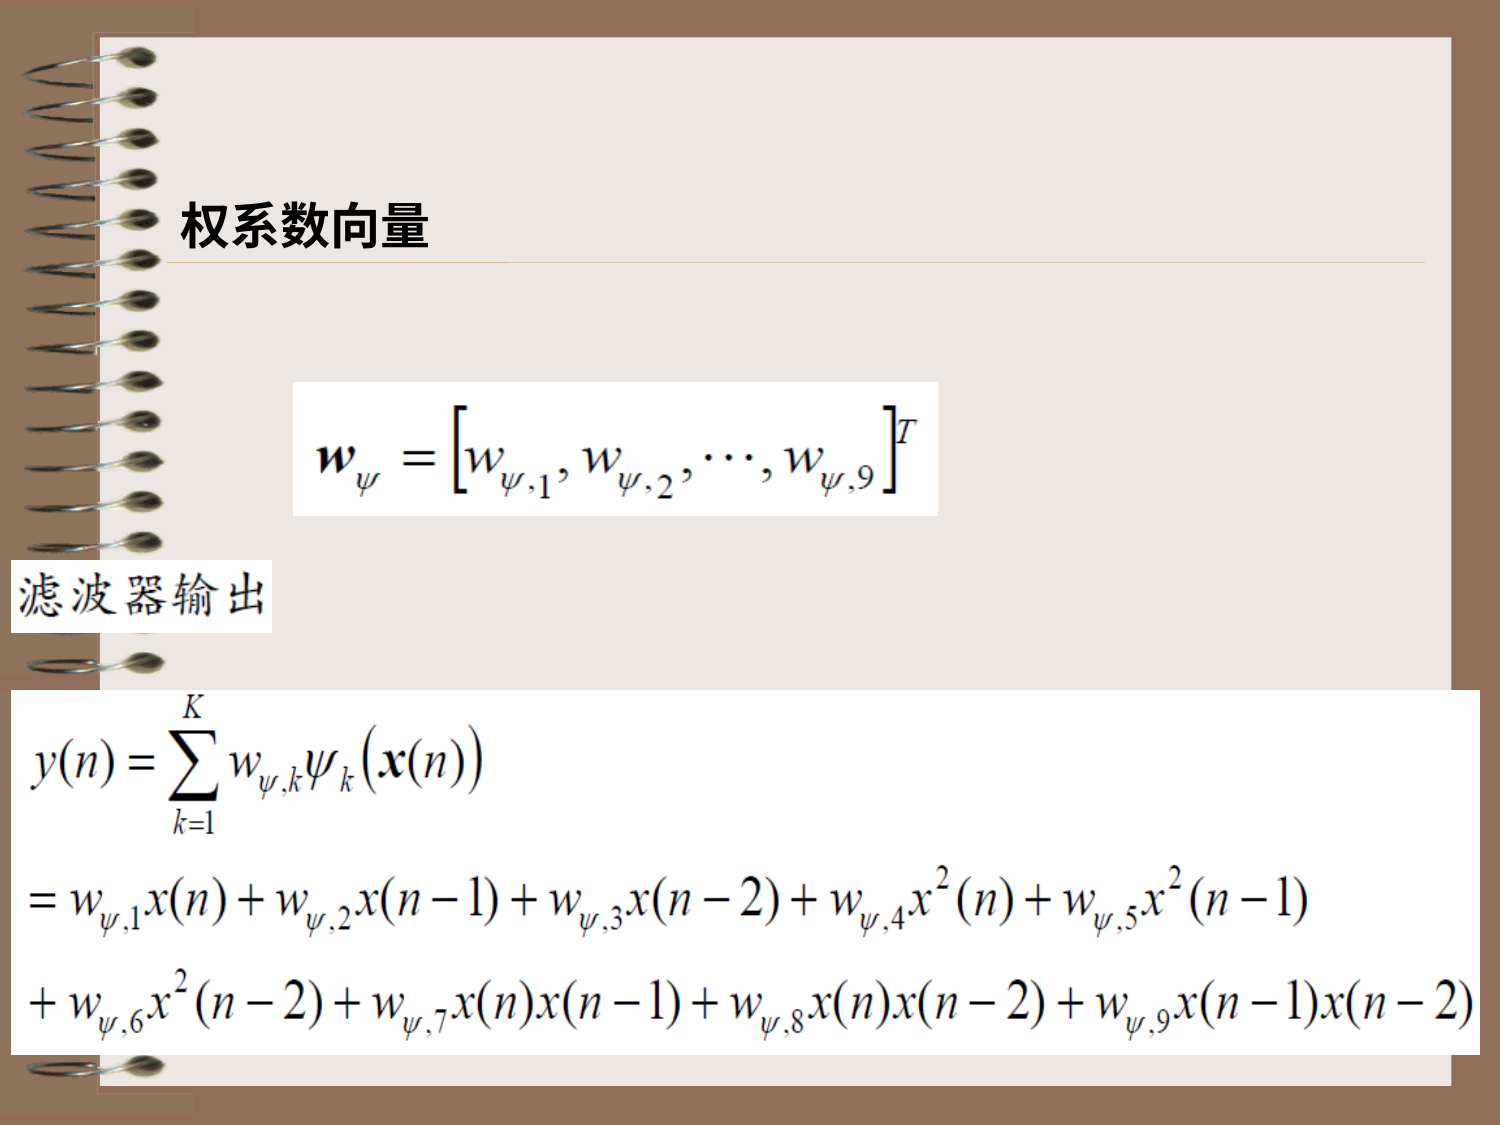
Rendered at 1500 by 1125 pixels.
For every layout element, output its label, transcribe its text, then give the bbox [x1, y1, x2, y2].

picture [0, 8, 272, 674]
picture [293, 382, 938, 516]
text_box 权系数向量 [165, 187, 446, 263]
picture [0, 690, 1480, 1115]
